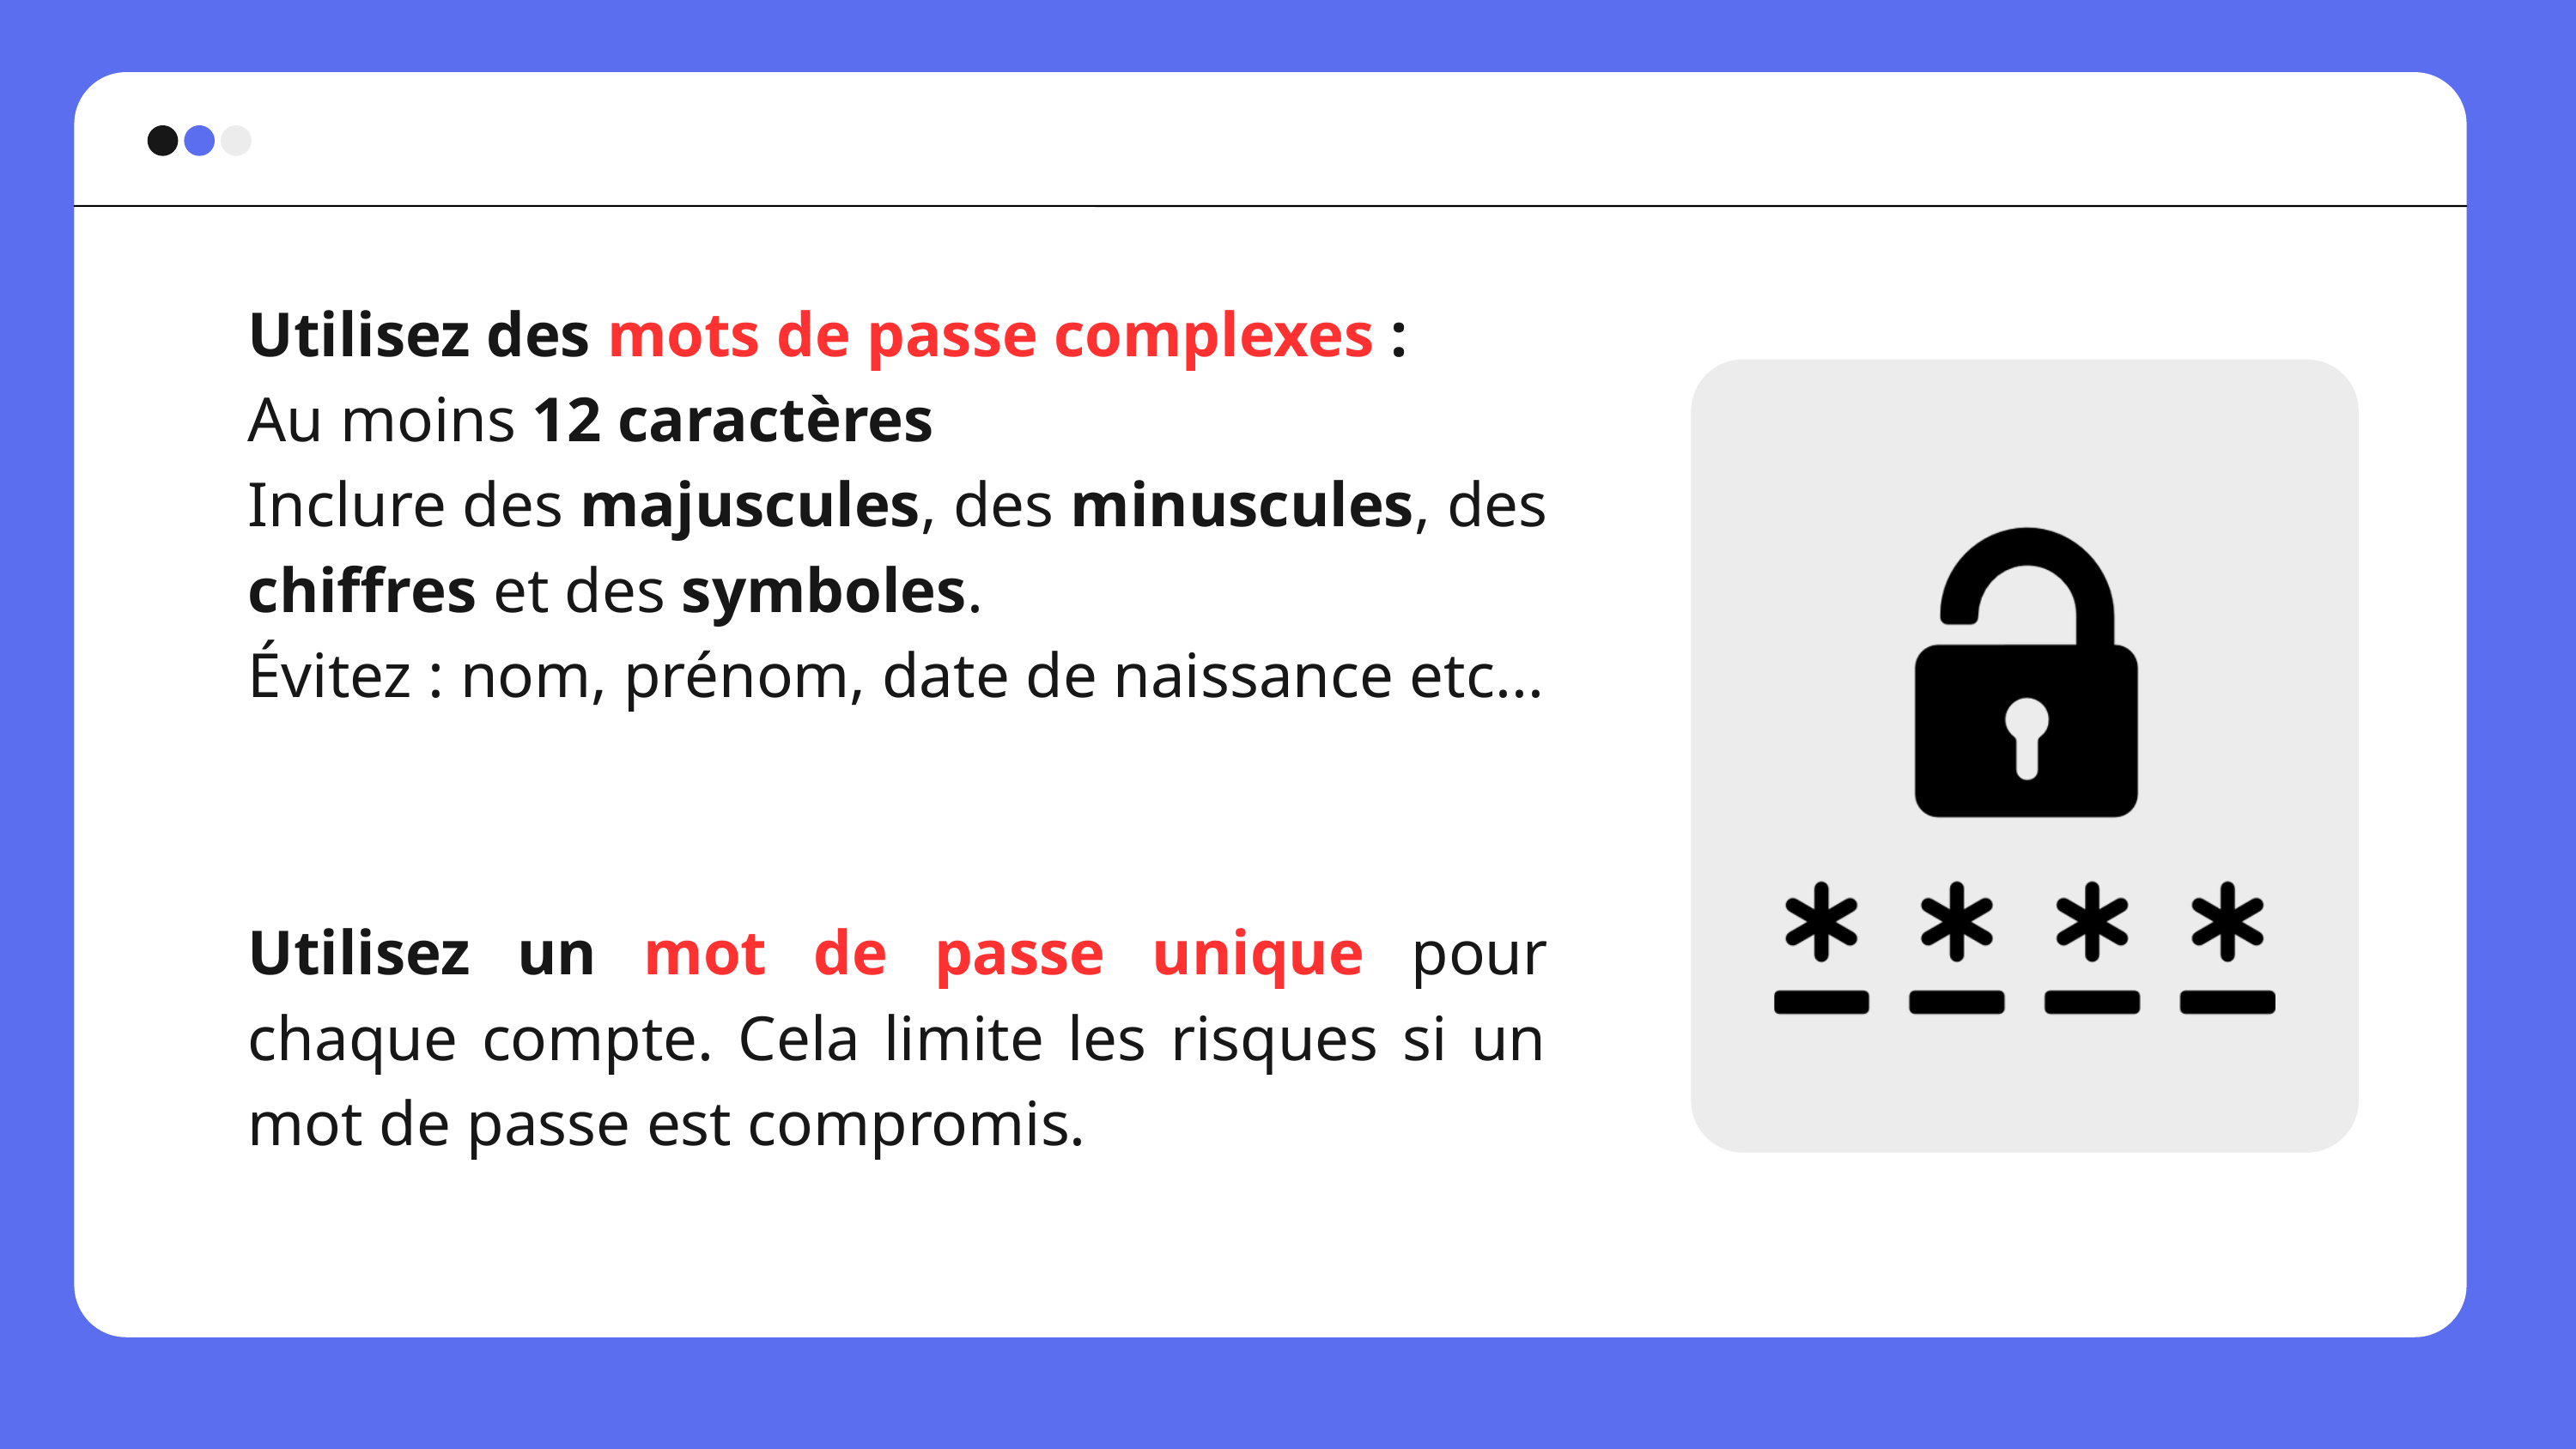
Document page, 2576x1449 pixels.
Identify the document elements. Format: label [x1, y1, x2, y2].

text_box [1691, 359, 2360, 1153]
text_box [74, 71, 2467, 1337]
